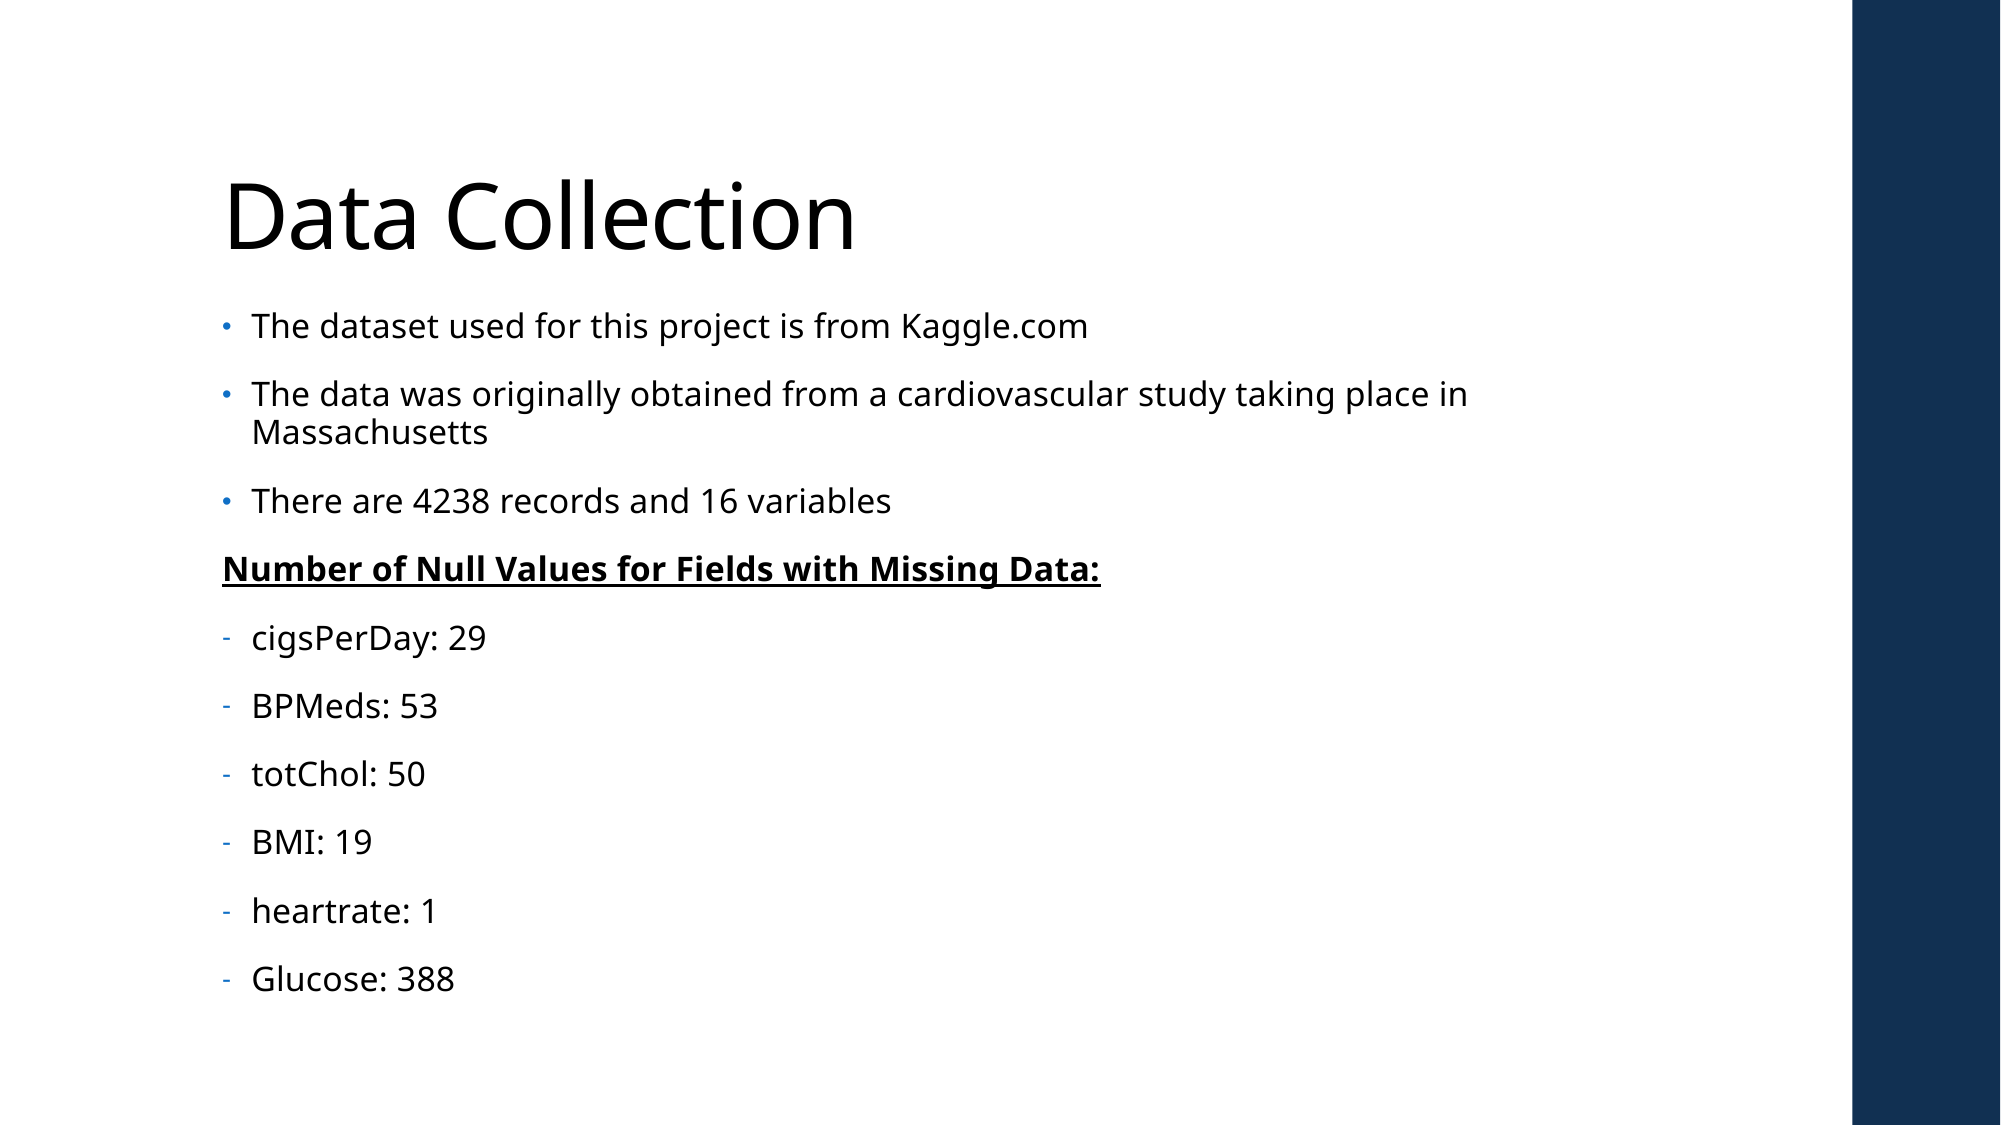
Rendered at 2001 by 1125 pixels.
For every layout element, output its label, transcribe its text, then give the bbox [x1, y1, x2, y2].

list The dataset used for this project is from Kaggle.com The data was originally obtained from a cardiovascular study taking place in Massachusetts There are 4238 records and 16 variables Number of Null Values for Fields with Missing Data: cigsPerDay: 29 BPMeds: 53 totChol: 50 BMI: 19 heartrate: 1 Glucose: 388 [206, 299, 1617, 1014]
title Data Collection [206, 60, 1797, 278]
